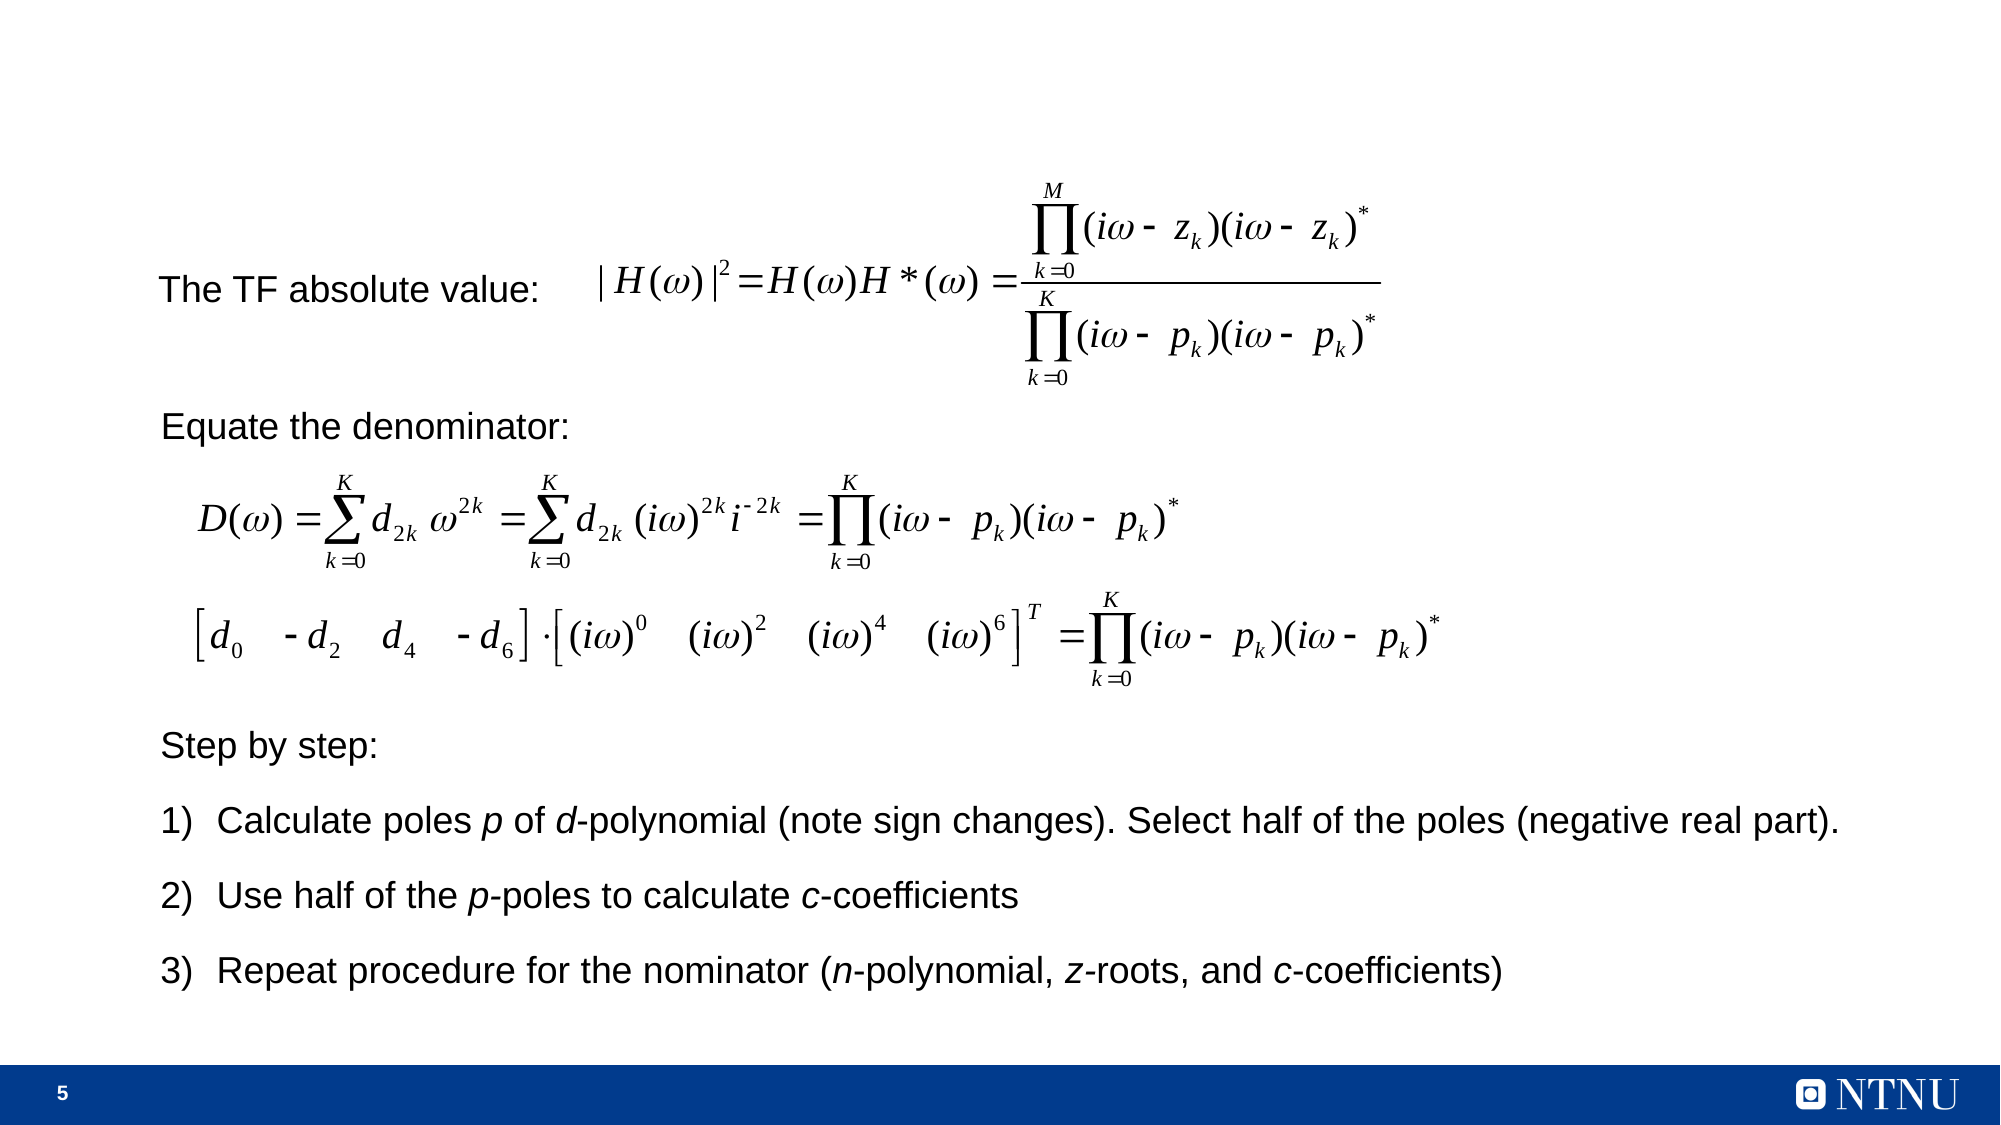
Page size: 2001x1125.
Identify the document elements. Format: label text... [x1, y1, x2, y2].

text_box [190, 463, 1451, 697]
text_box The TF absolute value: [143, 234, 588, 311]
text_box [593, 173, 1388, 394]
text_box Step by step: Calculate poles p of d-polynomial (note sign changes). Select half of the poles (negative real part). Use half of the p-poles to calculate c-coefficients Repeat procedure for the nominator (n-polynomial, z-roots, and c-coefficients) [145, 691, 1946, 1024]
picture [0, 1065, 2000, 1125]
text_box Equate the denominator: [145, 372, 1553, 451]
